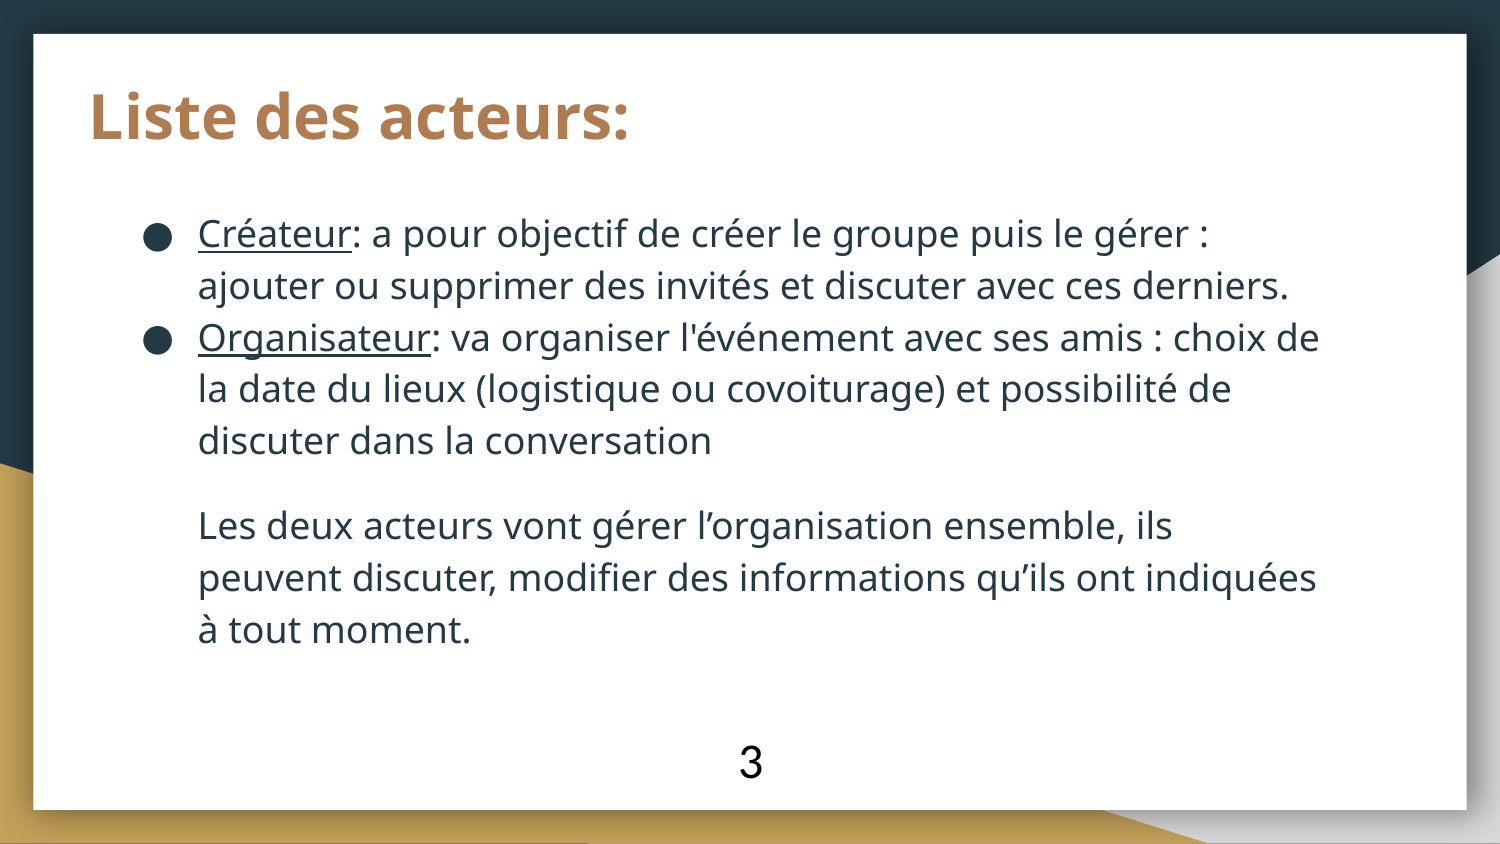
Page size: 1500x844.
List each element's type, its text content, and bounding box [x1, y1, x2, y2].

title Liste des acteurs: [73, 62, 1306, 219]
list Créateur: a pour objectif de créer le groupe puis le gérer : ajouter ou supprimer des invités et discuter avec ces derniers. Organisateur: va organiser l'événement avec ses amis : choix de la date du lieux (logistique ou covoiturage) et possibilité de discuter dans la conversation Les deux acteurs vont gérer l’organisation ensemble, ils peuvent discuter, modifier des informations qu’ils ont indiquées à tout moment. [107, 188, 1339, 591]
text_box 3 [48, 713, 1453, 801]
